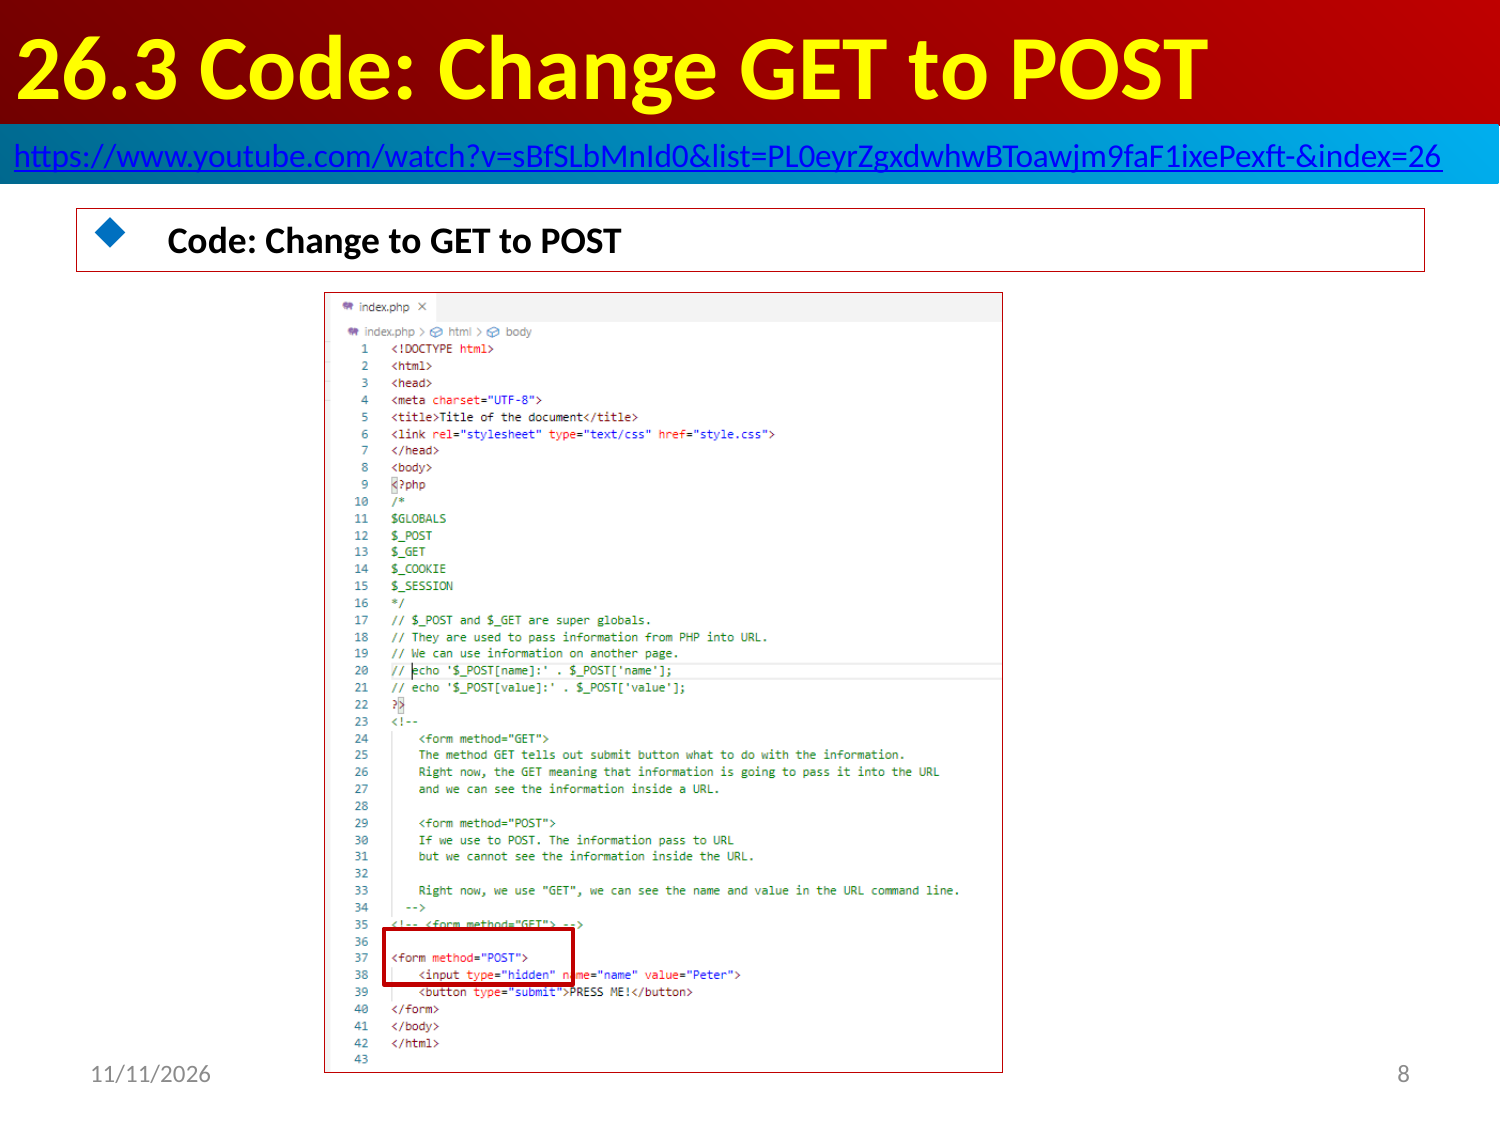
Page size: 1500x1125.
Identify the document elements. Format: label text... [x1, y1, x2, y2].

picture [324, 292, 1003, 1073]
title 26.3 Code: Change GET to POST [0, 0, 1500, 126]
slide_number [75, 1042, 425, 1103]
slide_number 8 [1074, 1042, 1425, 1103]
subtitle Code: Change to GET to POST [76, 208, 1425, 272]
text_box https://www.youtube.com/watch?v=sBfSLbMnId0&list=PL0eyrZgxdwhwBToawjm9faF1ixePexft-&index=26 [0, 124, 1499, 184]
